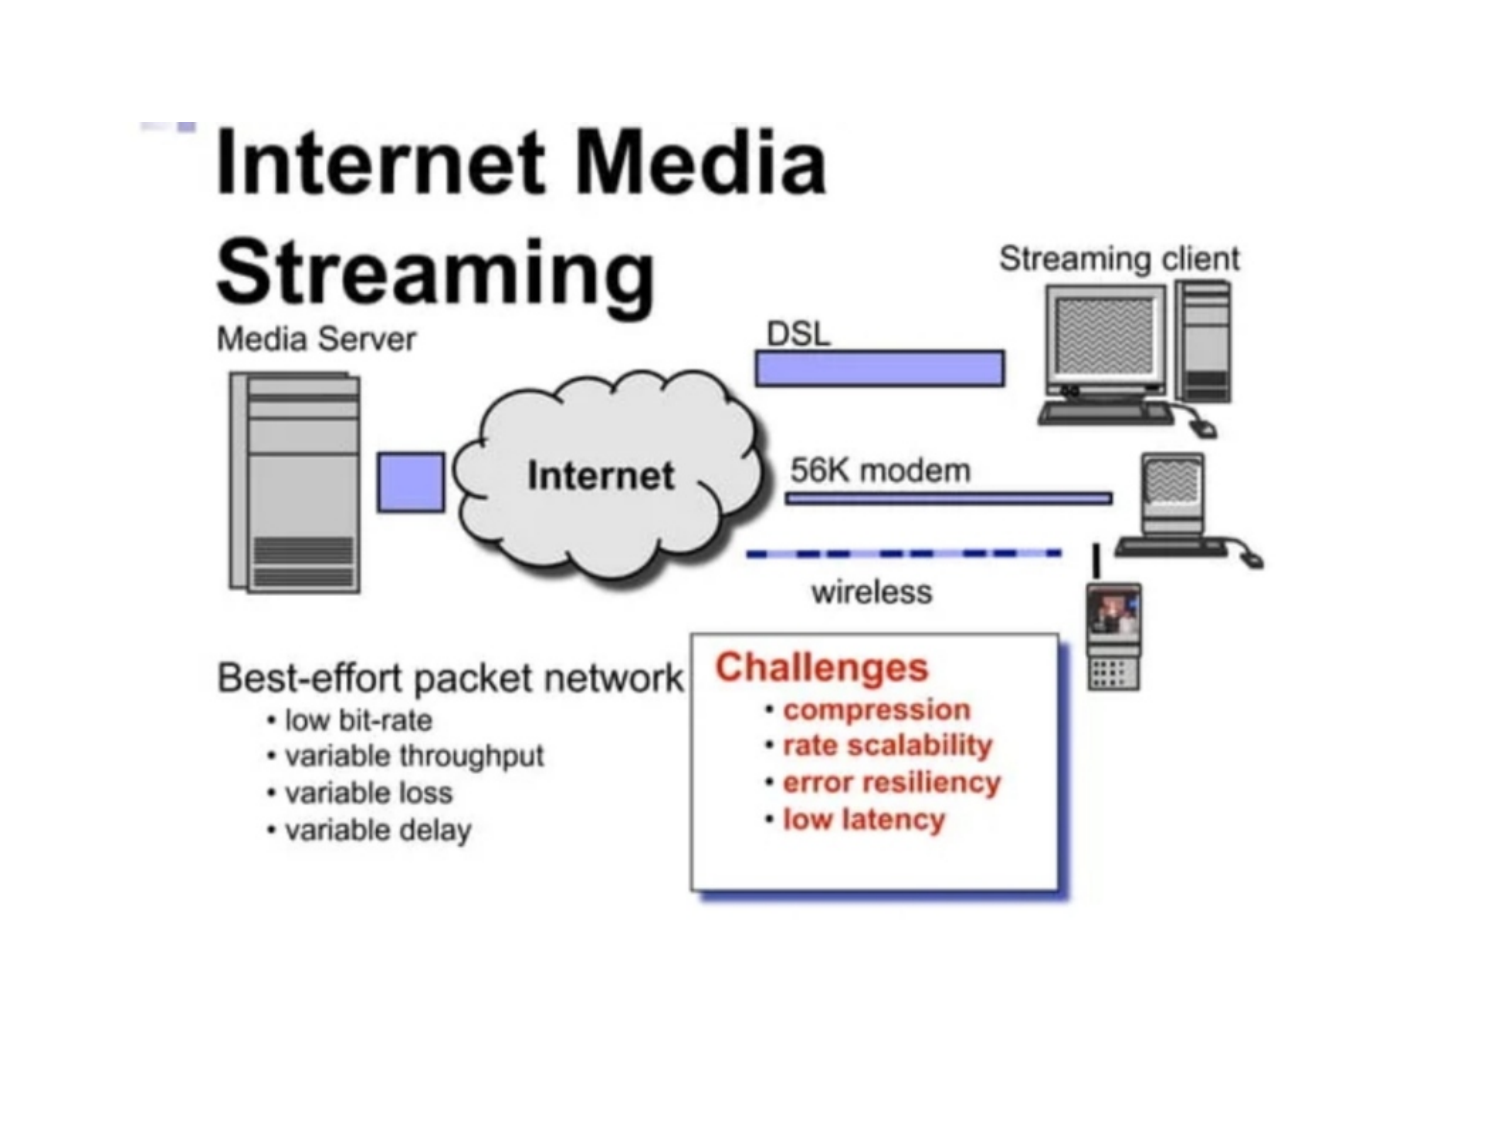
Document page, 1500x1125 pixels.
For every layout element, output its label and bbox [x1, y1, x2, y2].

picture [74, 122, 1426, 1003]
